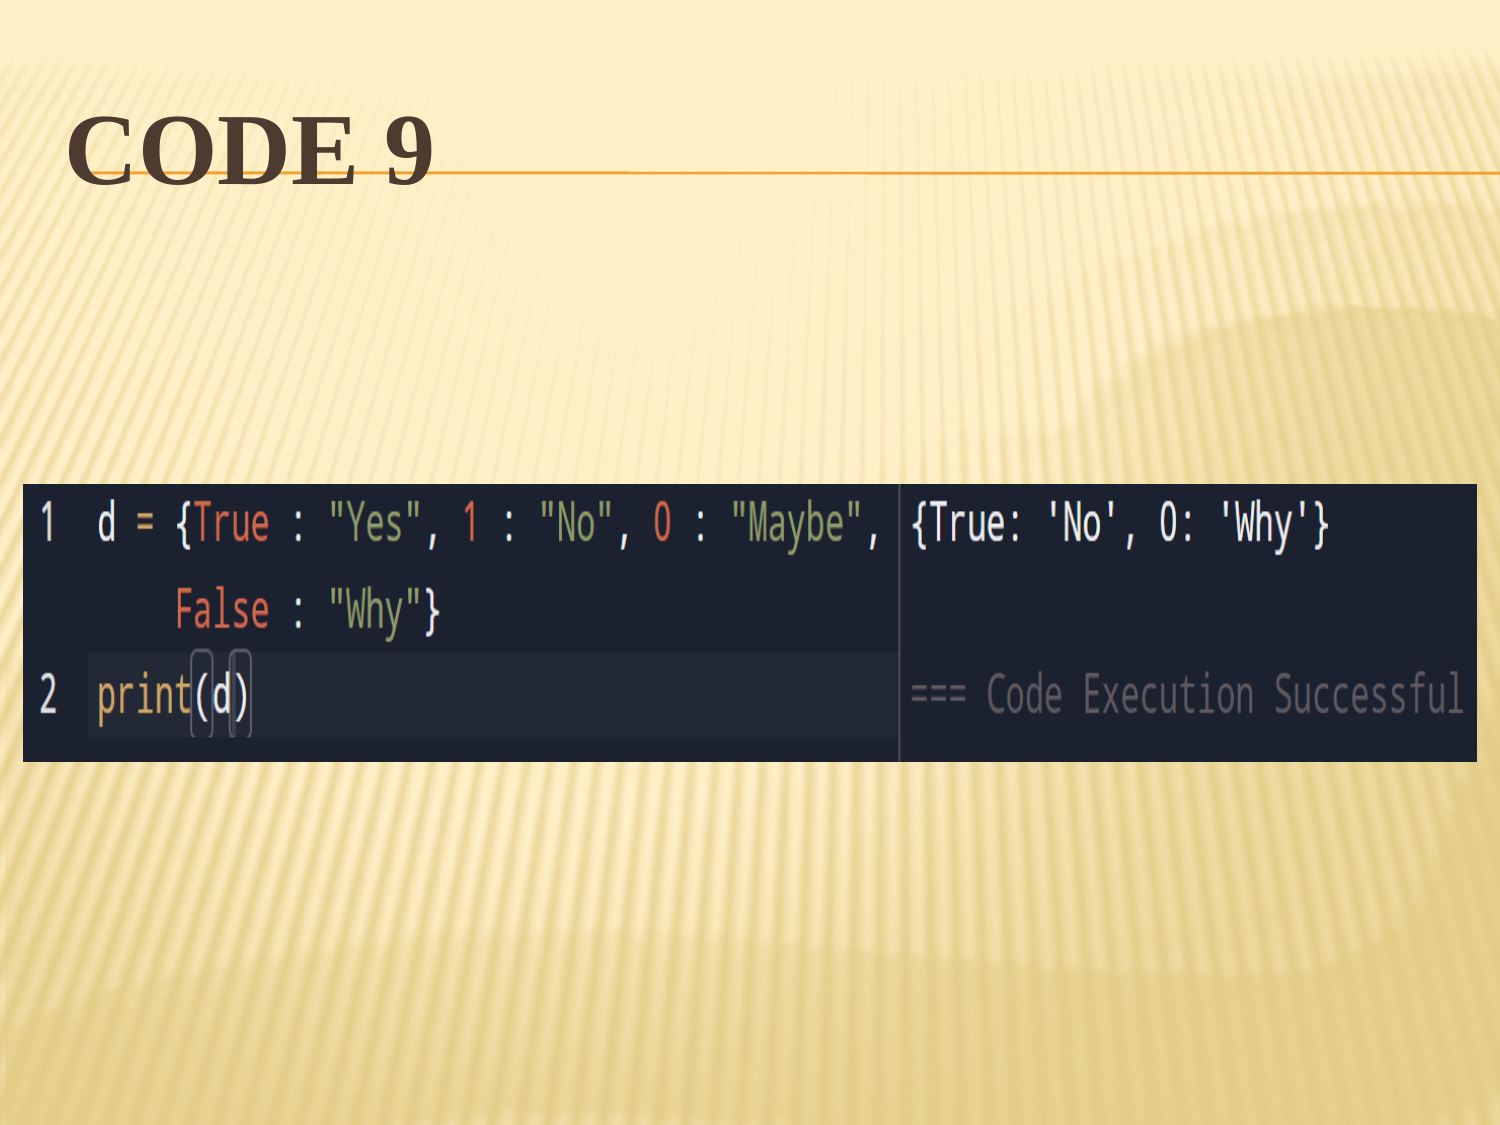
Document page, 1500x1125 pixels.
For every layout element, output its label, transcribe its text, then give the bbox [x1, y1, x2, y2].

title CODE 9 [50, 75, 1475, 213]
picture [23, 483, 1477, 762]
